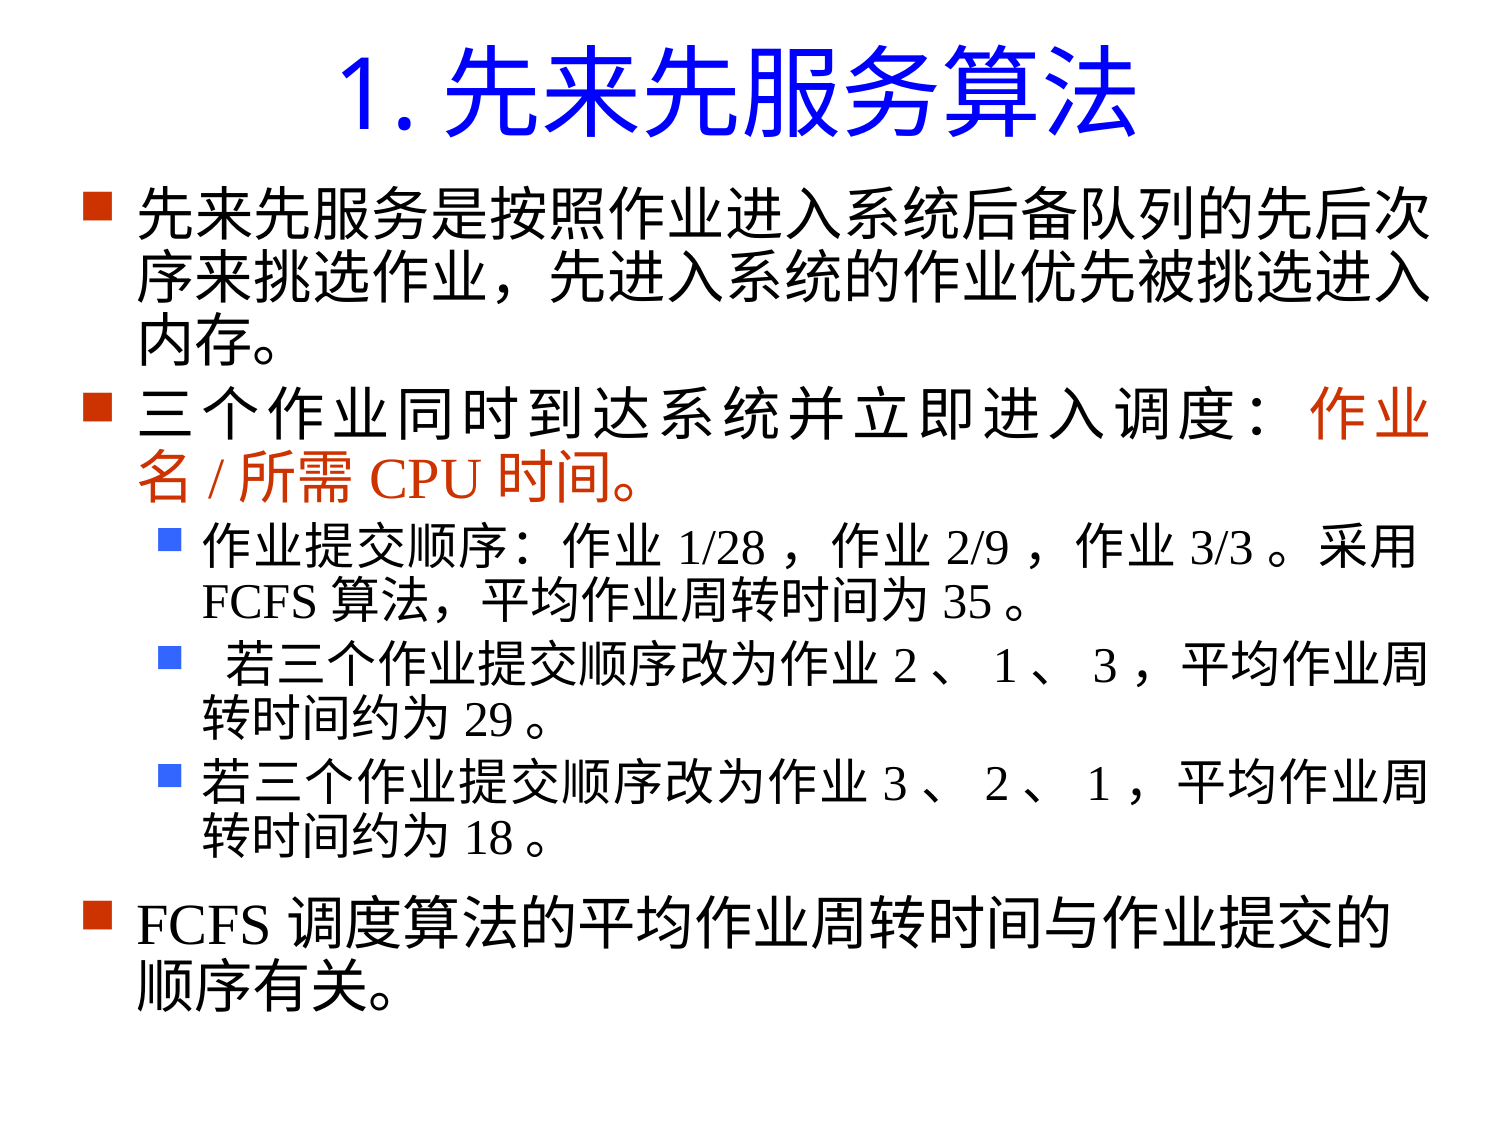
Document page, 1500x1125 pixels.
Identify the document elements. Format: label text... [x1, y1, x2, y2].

title 1.先来先服务算法 [87, 18, 1363, 162]
list 先来先服务是按照作业进入系统后备队列的先后次序来挑选作业，先进入系统的作业优先被挑选进入内存。 三个作业同时到达系统并立即进入调度：作业名/所需CPU时间。 作业提交顺序：作业1/28，作业2/9，作业3/3。采用FCFS算法，平均作业周转时间为35。 若三个作业提交顺序改为作业2、1、3，平均作业周转时间约为29。 若三个作业提交顺序改为作业3、2、1，平均作业周转时间约为18。 FCFS调度算法的平均作业周转时间与作业提交的顺序有关。 [64, 177, 1448, 1083]
